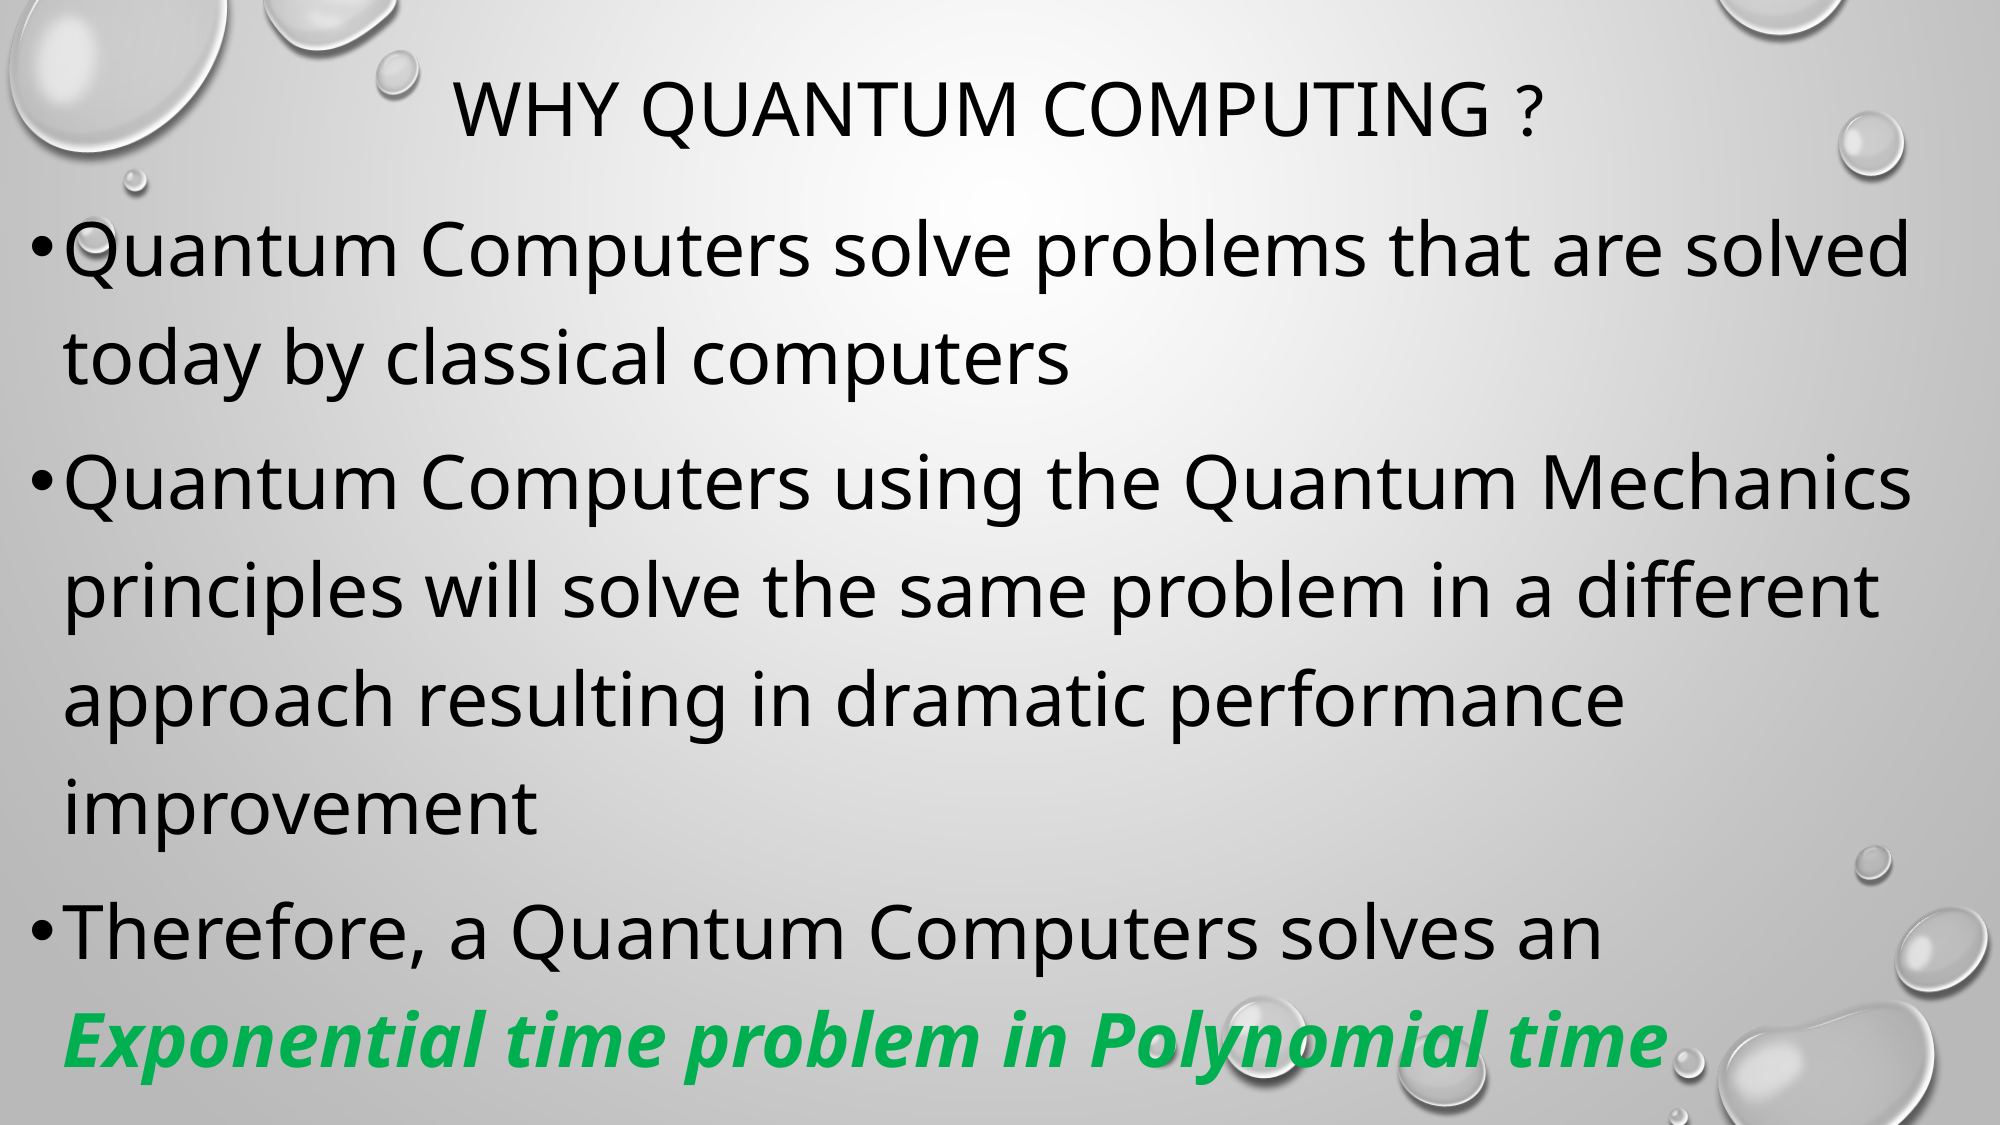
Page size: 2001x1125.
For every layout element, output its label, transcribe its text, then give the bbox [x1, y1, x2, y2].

title Why quantum computing ? [149, 49, 1851, 175]
picture [0, 0, 2000, 1125]
list Quantum Computers solve problems that are solved today by classical computers Quantum Computers using the Quantum Mechanics principles will solve the same problem in a different approach resulting in dramatic performance improvement Therefore, a Quantum Computers solves an Exponential time problem in Polynomial time [14, 175, 1988, 1096]
